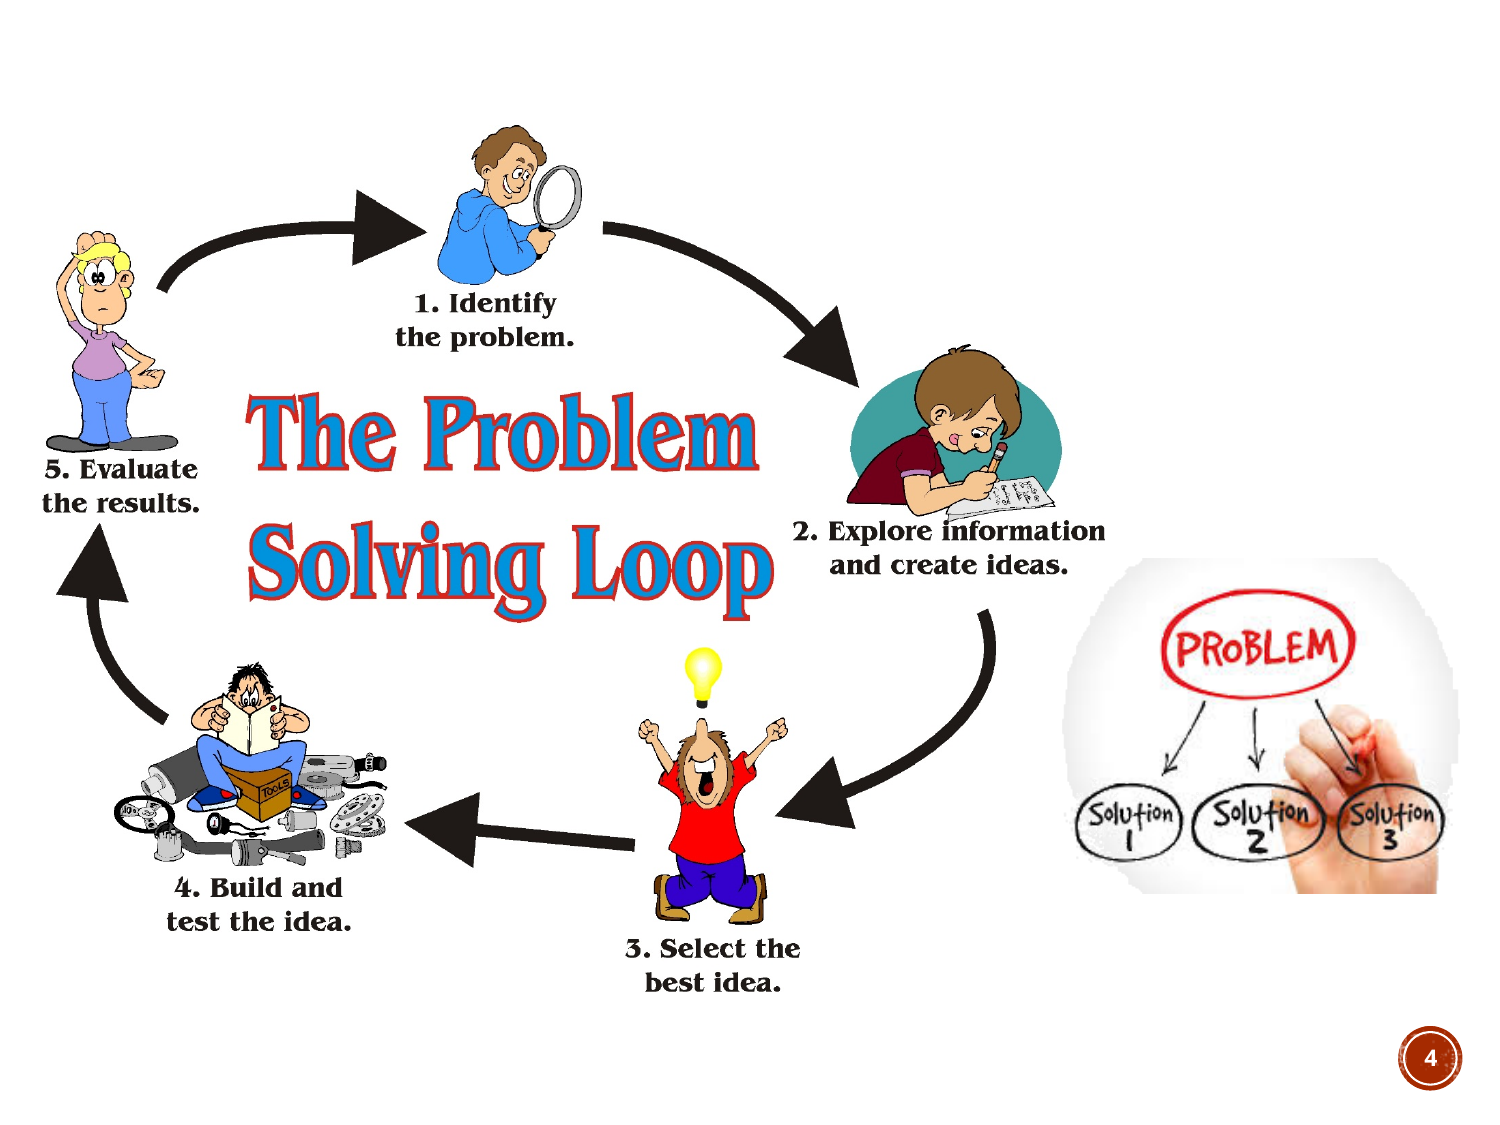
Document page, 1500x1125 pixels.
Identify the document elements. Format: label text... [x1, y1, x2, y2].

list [44, 128, 1102, 990]
picture [1024, 558, 1500, 894]
slide_number 4 [1391, 1028, 1471, 1089]
